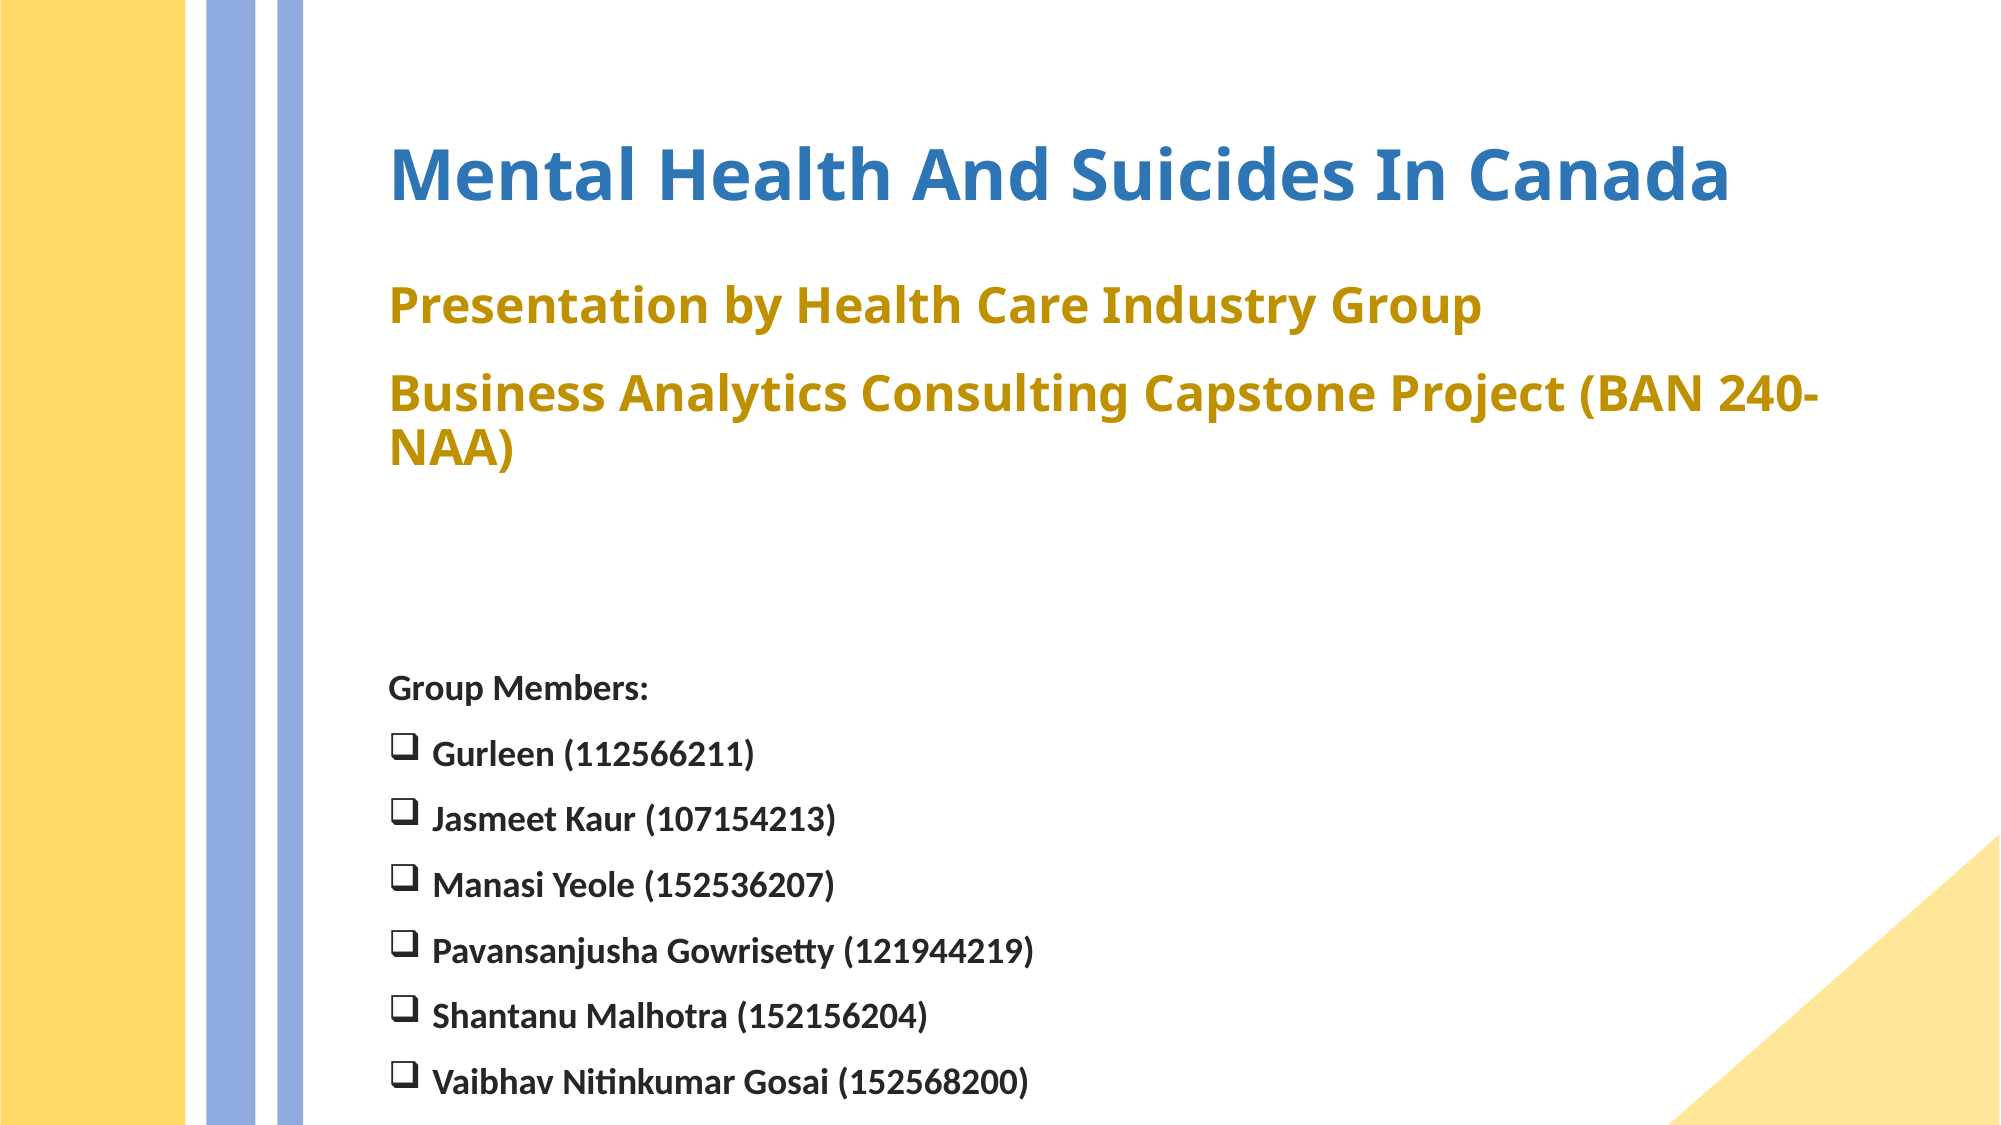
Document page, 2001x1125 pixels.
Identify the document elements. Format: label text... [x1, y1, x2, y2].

text_box [1666, 832, 2000, 1125]
text_box [205, 0, 257, 1125]
text_box Presentation by Health Care Industry Group Business Analytics Consulting Capstone Project (BAN 240-NAA) [373, 273, 1942, 555]
text_box [276, 0, 304, 1125]
text_box [0, 0, 186, 1125]
text_box Group Members: Gurleen (112566211) Jasmeet Kaur (107154213) Manasi Yeole (152536207) Pavansanjusha Gowrisetty (121944219) Shantanu Malhotra (152156204) Vaibhav Nitinkumar Gosai (152568200) [373, 651, 1505, 1111]
text_box Mental Health And Suicides In Canada [373, 76, 1942, 224]
